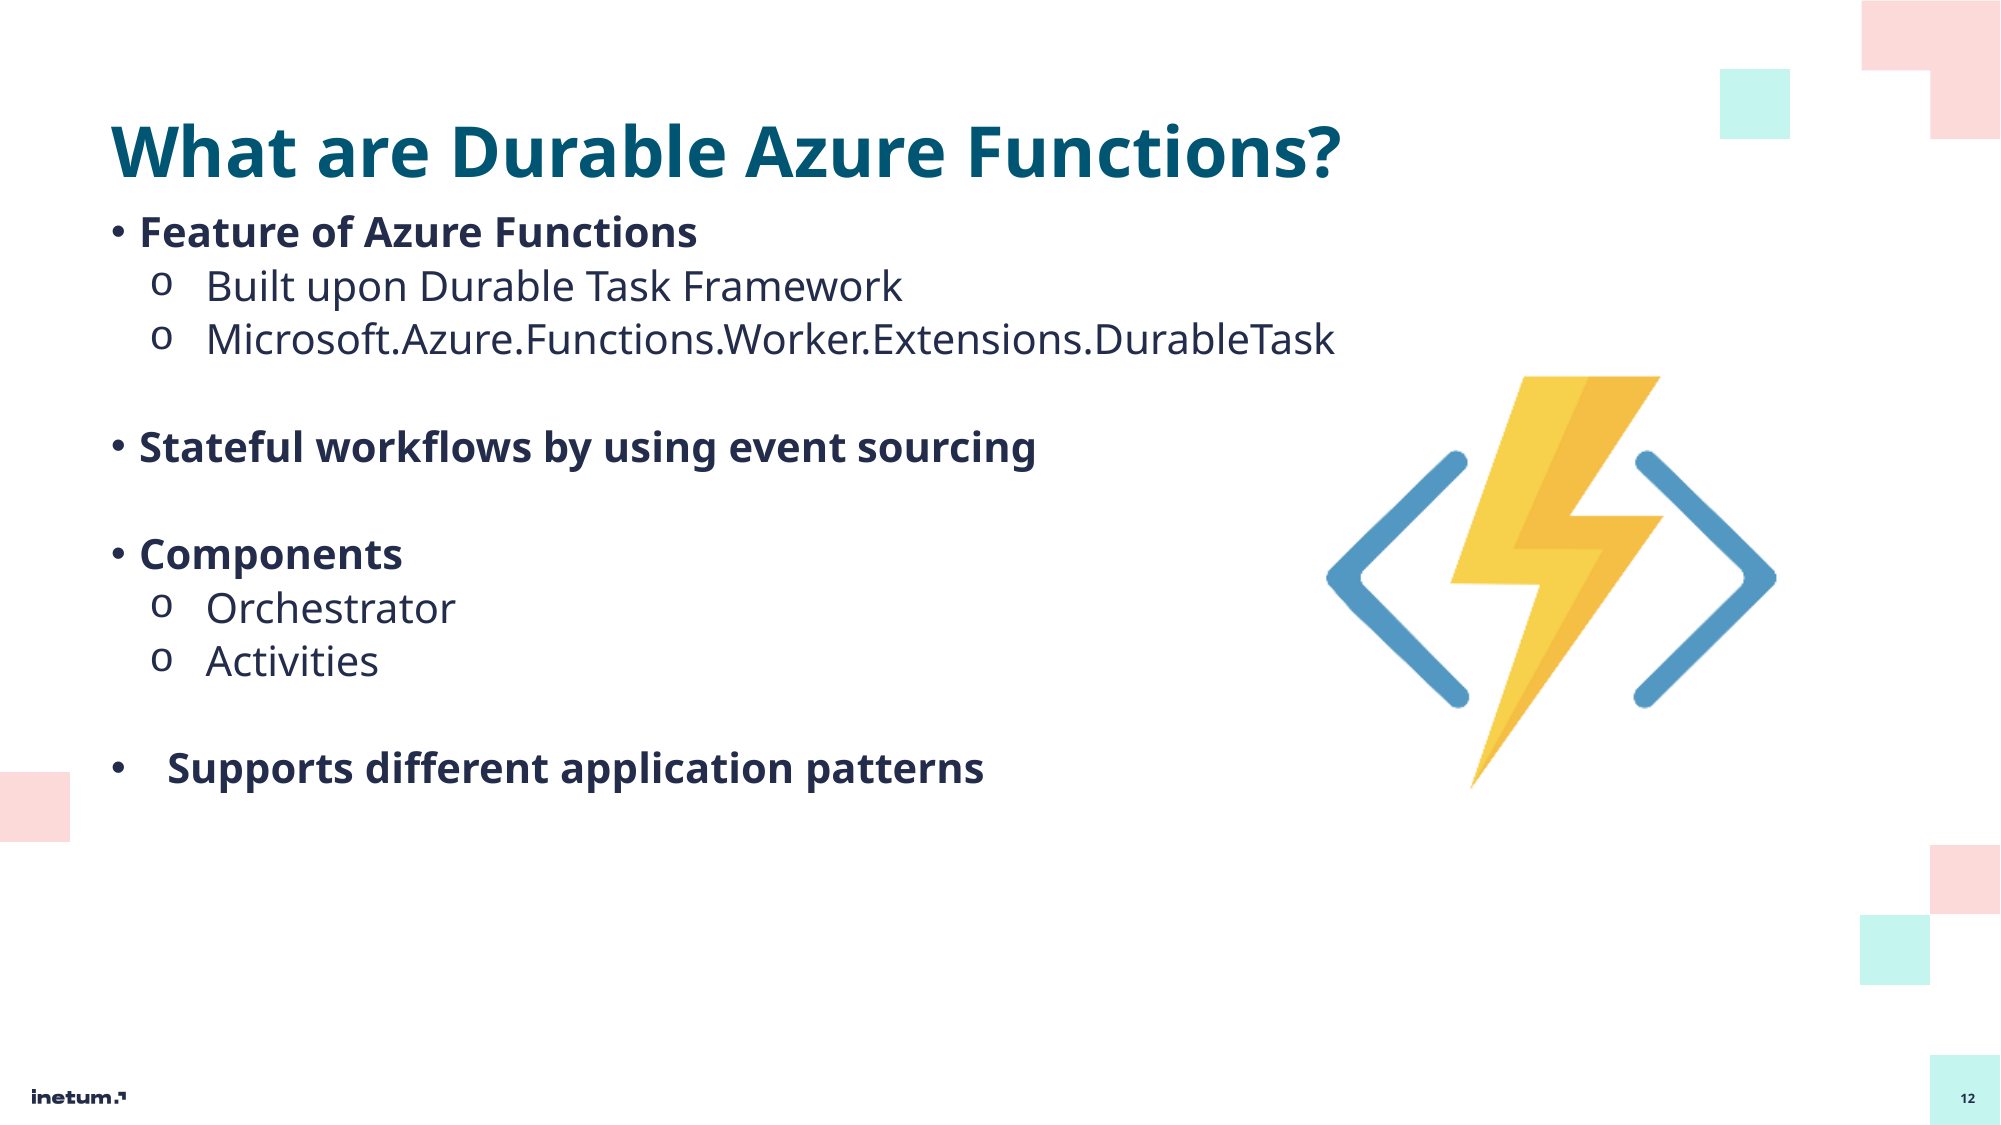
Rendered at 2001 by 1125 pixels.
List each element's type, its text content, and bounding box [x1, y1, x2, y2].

picture [32, 1089, 126, 1104]
title What are Durable Azure Functions? [110, 114, 1638, 196]
list Feature of Azure Functions Built upon Durable Task Framework Microsoft.Azure.Functions.Worker.Extensions.DurableTask Stateful workflows by using event sourcing Components Orchestrator Activities Supports different application patterns [110, 205, 1547, 844]
picture [1220, 369, 1855, 795]
slide_number 12 [1934, 1091, 1976, 1108]
